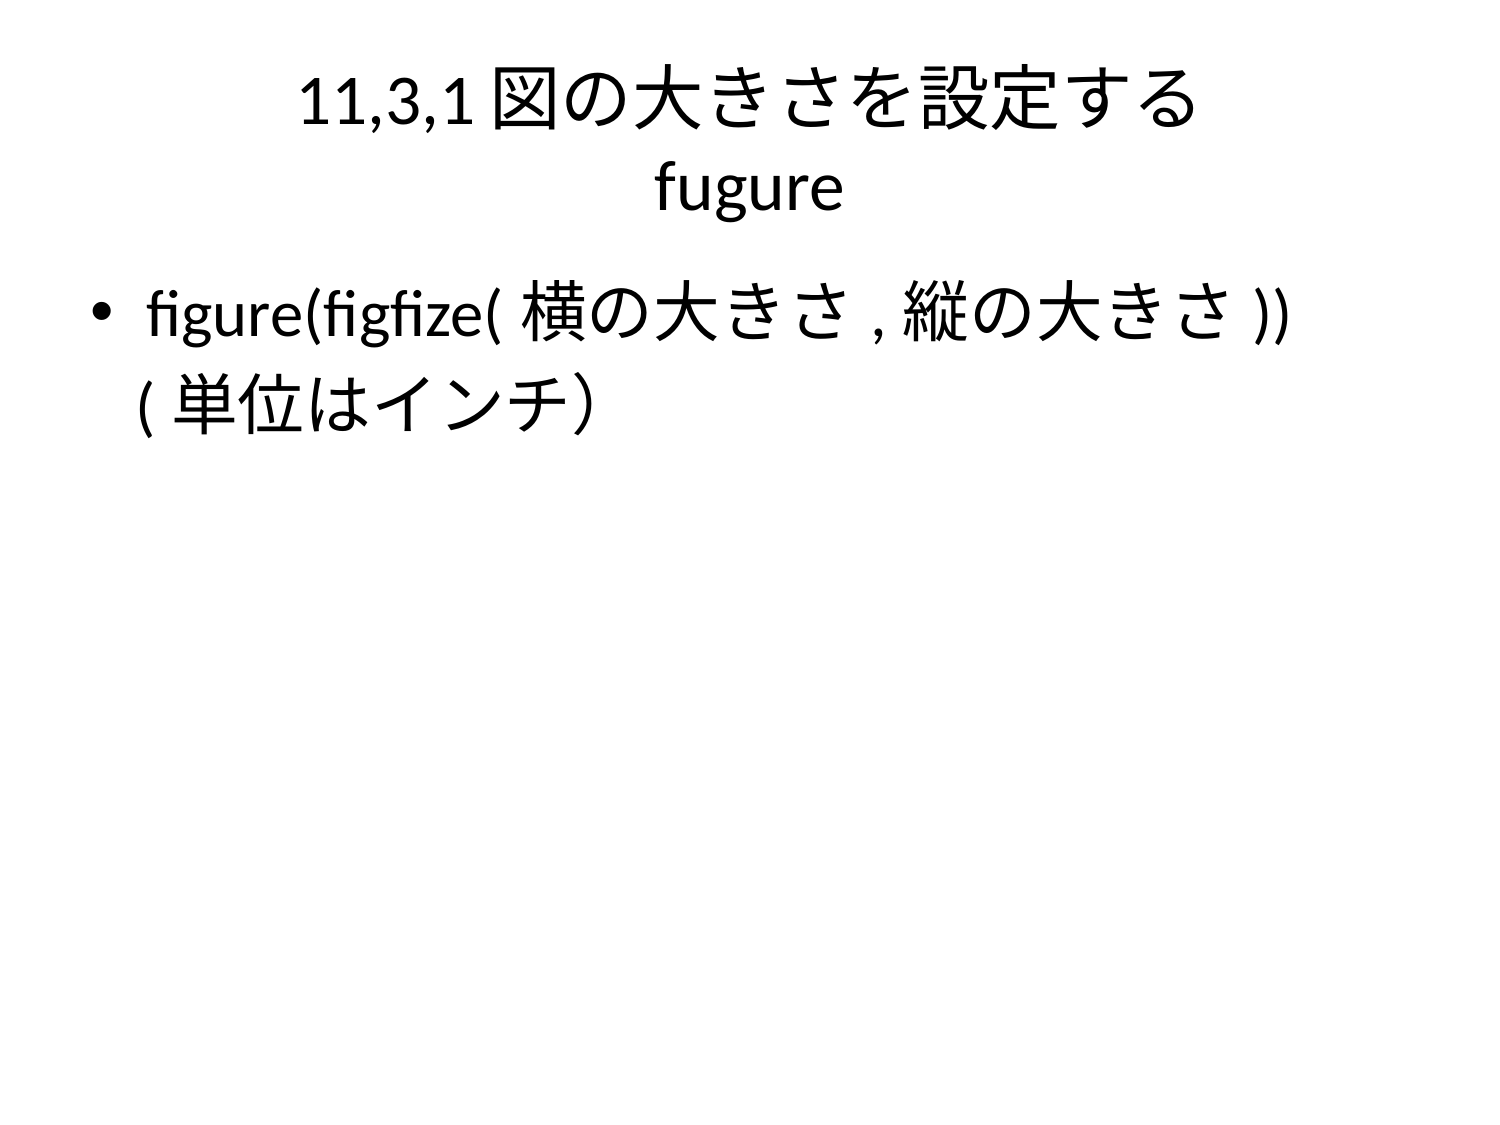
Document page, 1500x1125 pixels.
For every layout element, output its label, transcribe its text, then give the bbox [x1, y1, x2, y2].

title 11,3,1図の大きさを設定する fugure [75, 45, 1425, 233]
list figure(figfize(横の大きさ,縦の大きさ)) (単位はインチ） [75, 262, 1425, 1005]
